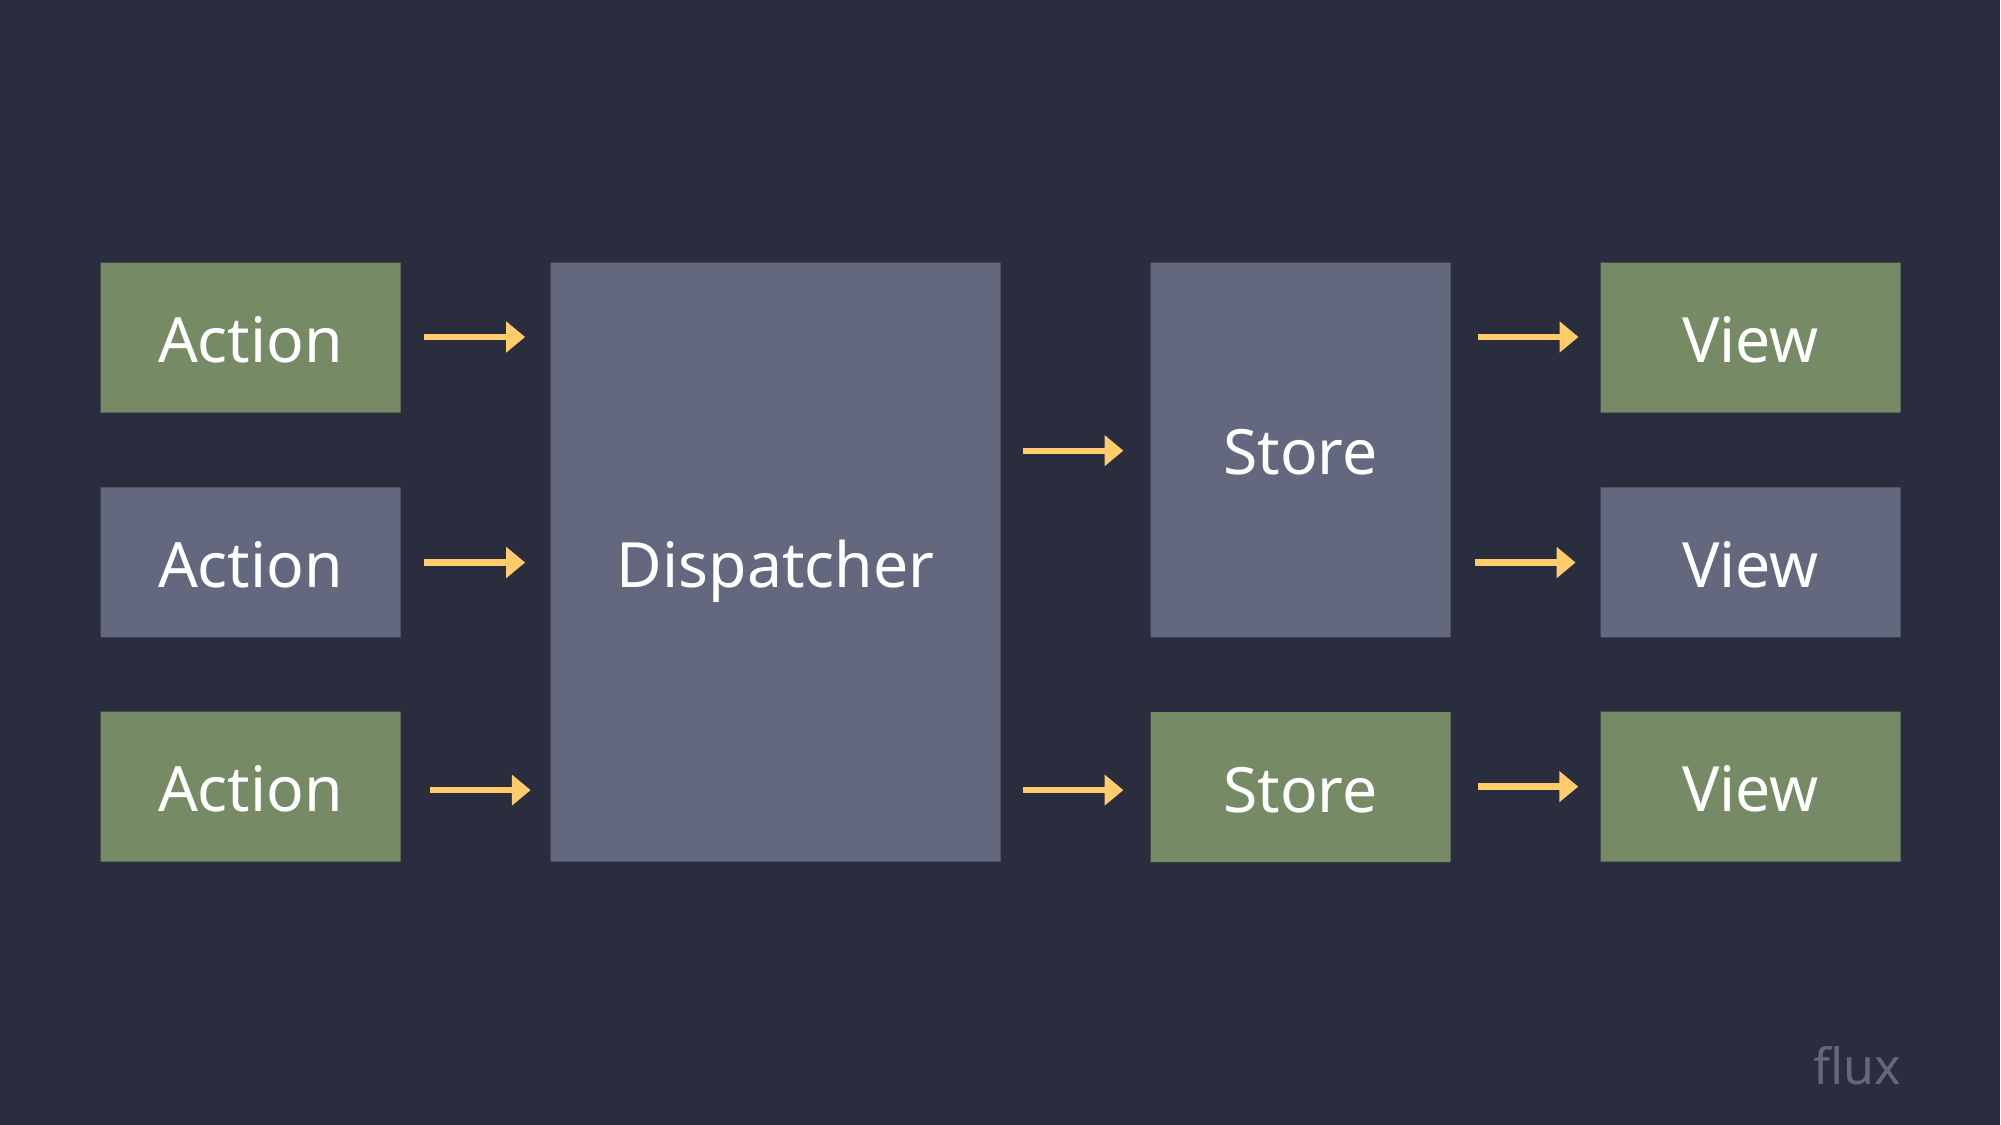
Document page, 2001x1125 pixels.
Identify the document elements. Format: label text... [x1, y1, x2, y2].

text_box View [1600, 262, 1902, 414]
text_box Store [1150, 262, 1452, 638]
text_box Dispatcher [550, 262, 1002, 863]
list flux [100, 1037, 1901, 1100]
text_box Store [1150, 711, 1452, 863]
text_box View [1600, 711, 1902, 863]
text_box View [1600, 486, 1902, 638]
text_box Action [100, 486, 402, 638]
text_box Action [100, 262, 402, 414]
text_box Action [100, 711, 402, 863]
